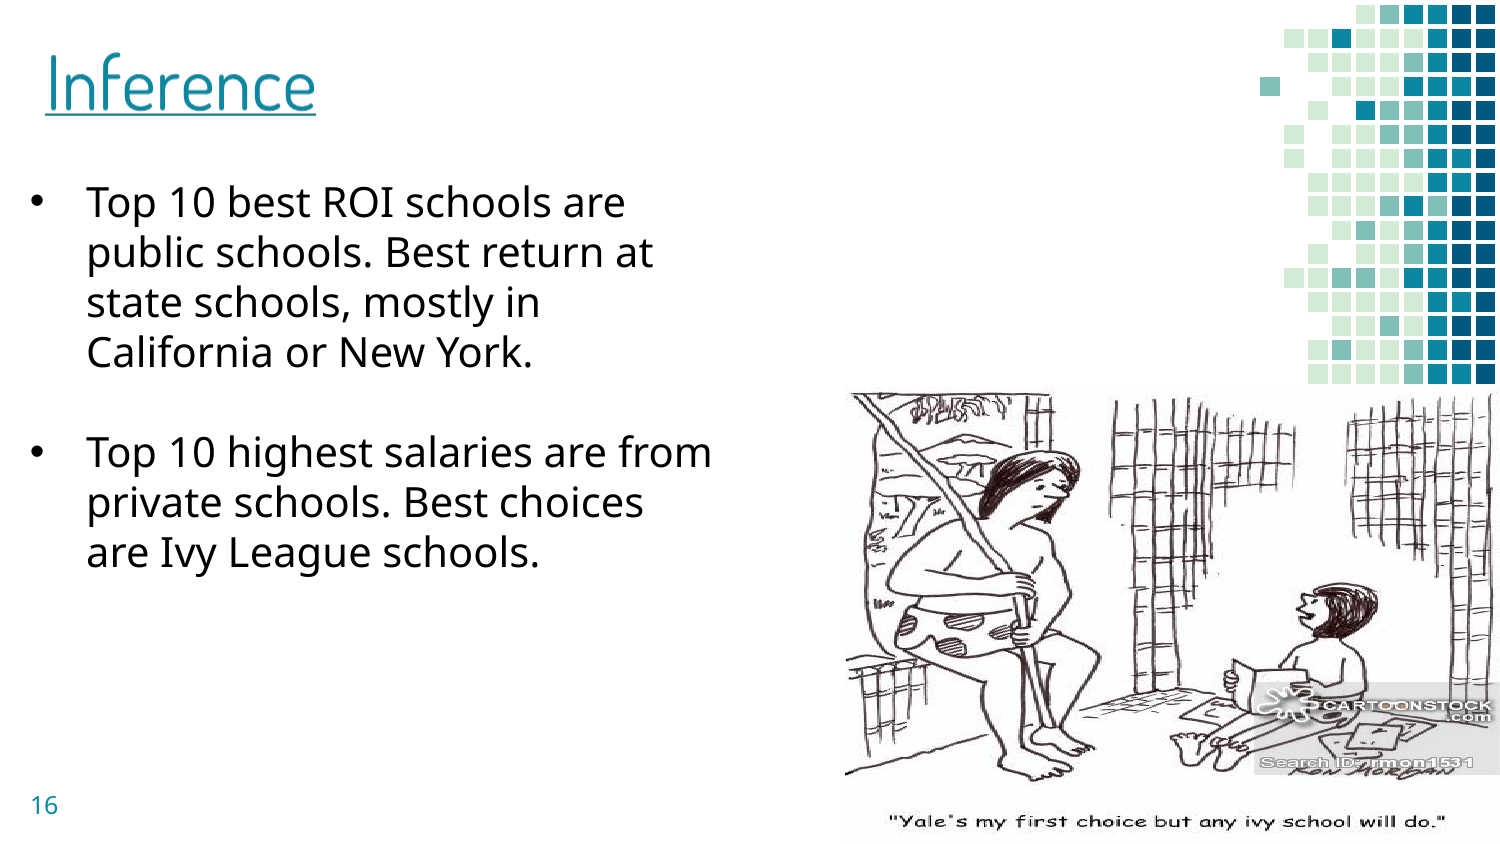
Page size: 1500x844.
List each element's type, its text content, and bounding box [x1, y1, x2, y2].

text_box Top 10 best ROI schools are public schools. Best return at state schools, mostly in California or New York. Top 10 highest salaries are from private schools. Best choices are Ivy League schools. [15, 168, 733, 684]
picture [0, 14, 458, 173]
picture [844, 387, 1500, 844]
slide_number 16 [15, 774, 105, 839]
